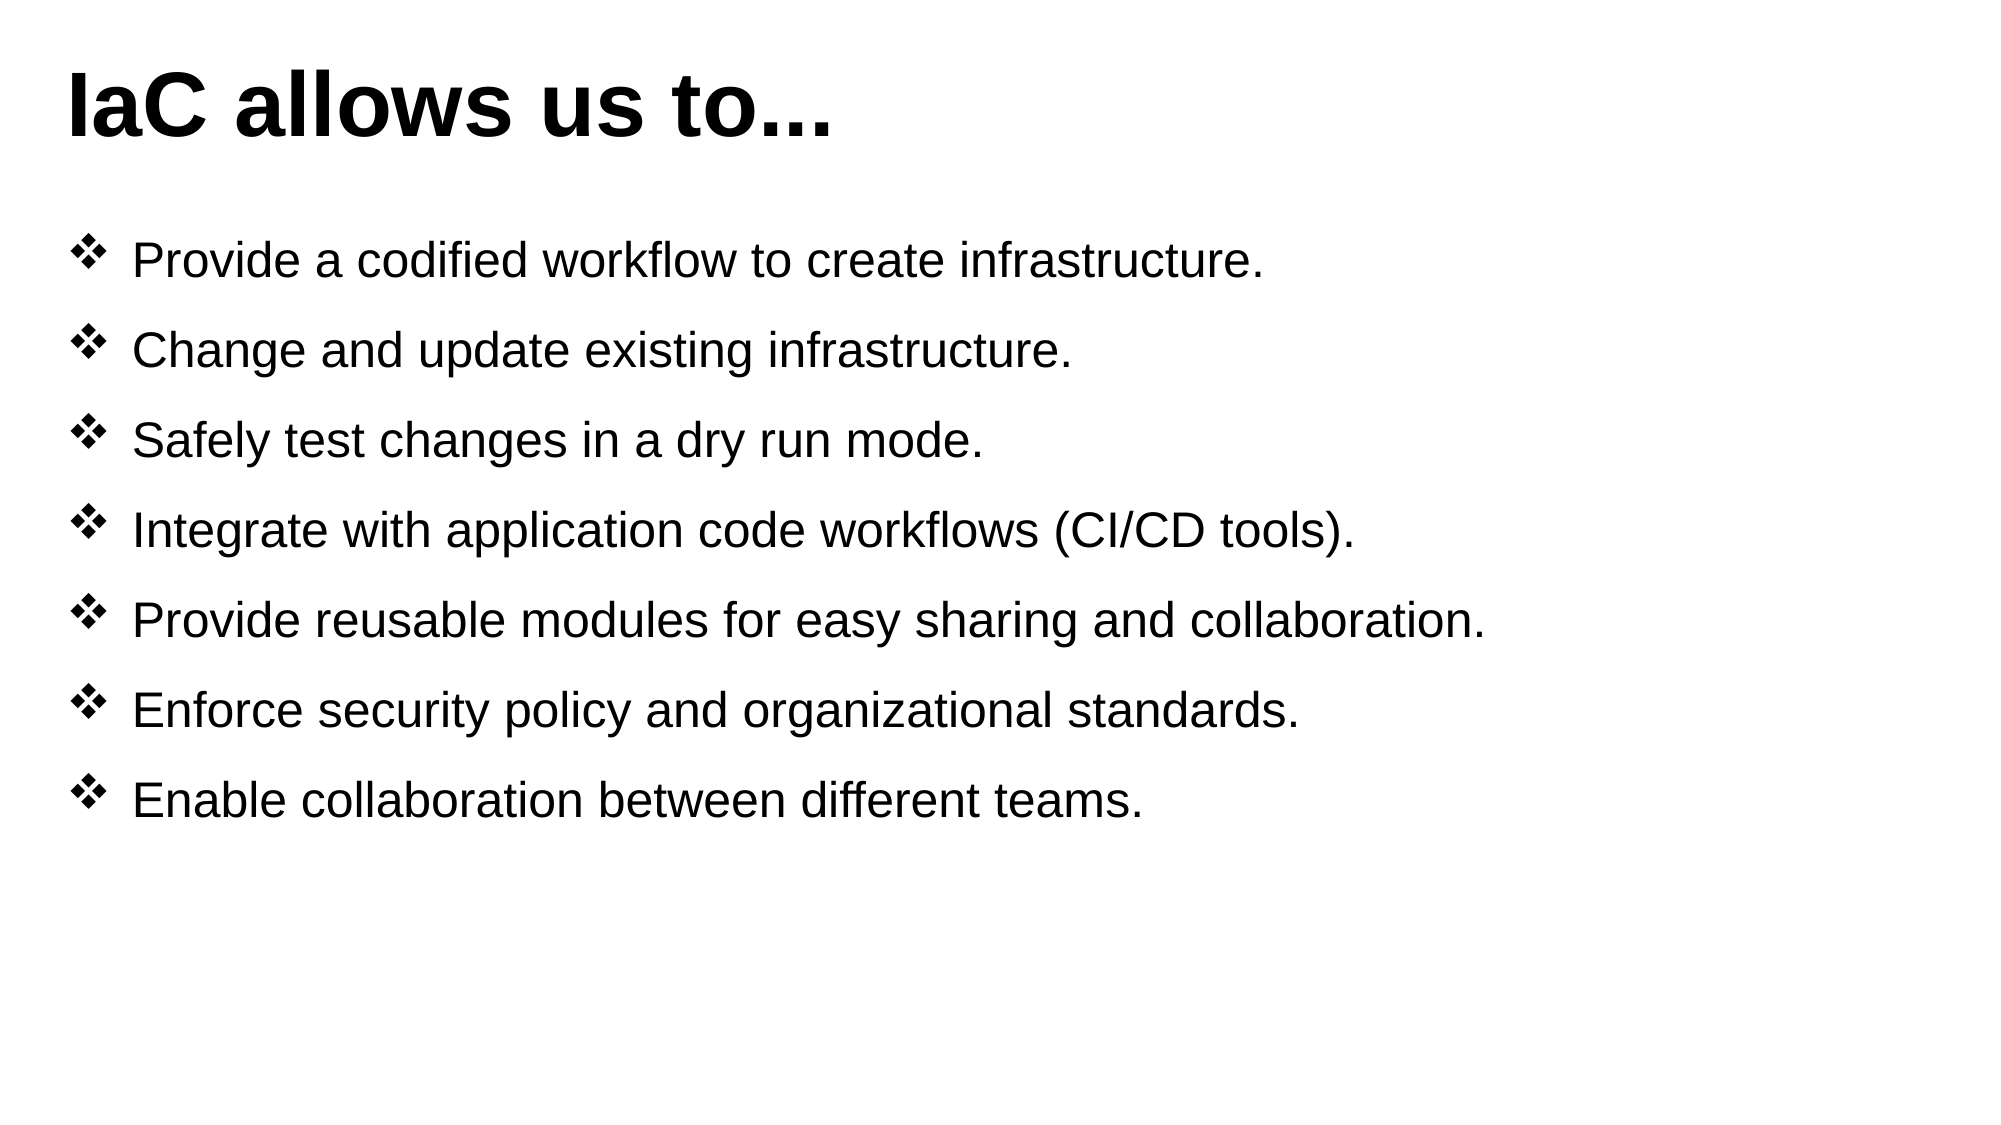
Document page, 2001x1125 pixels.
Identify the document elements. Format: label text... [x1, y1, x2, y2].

list Provide a codified workflow to create infrastructure. Change and update existing infrastructure. Safely test changes in a dry run mode. Integrate with application code workflows (CI/CD tools). Provide reusable modules for easy sharing and collaboration. Enforce security policy and organizational standards. Enable collaboration between different teams. [51, 190, 1908, 1054]
title IaC allows us to... [51, 30, 1949, 169]
